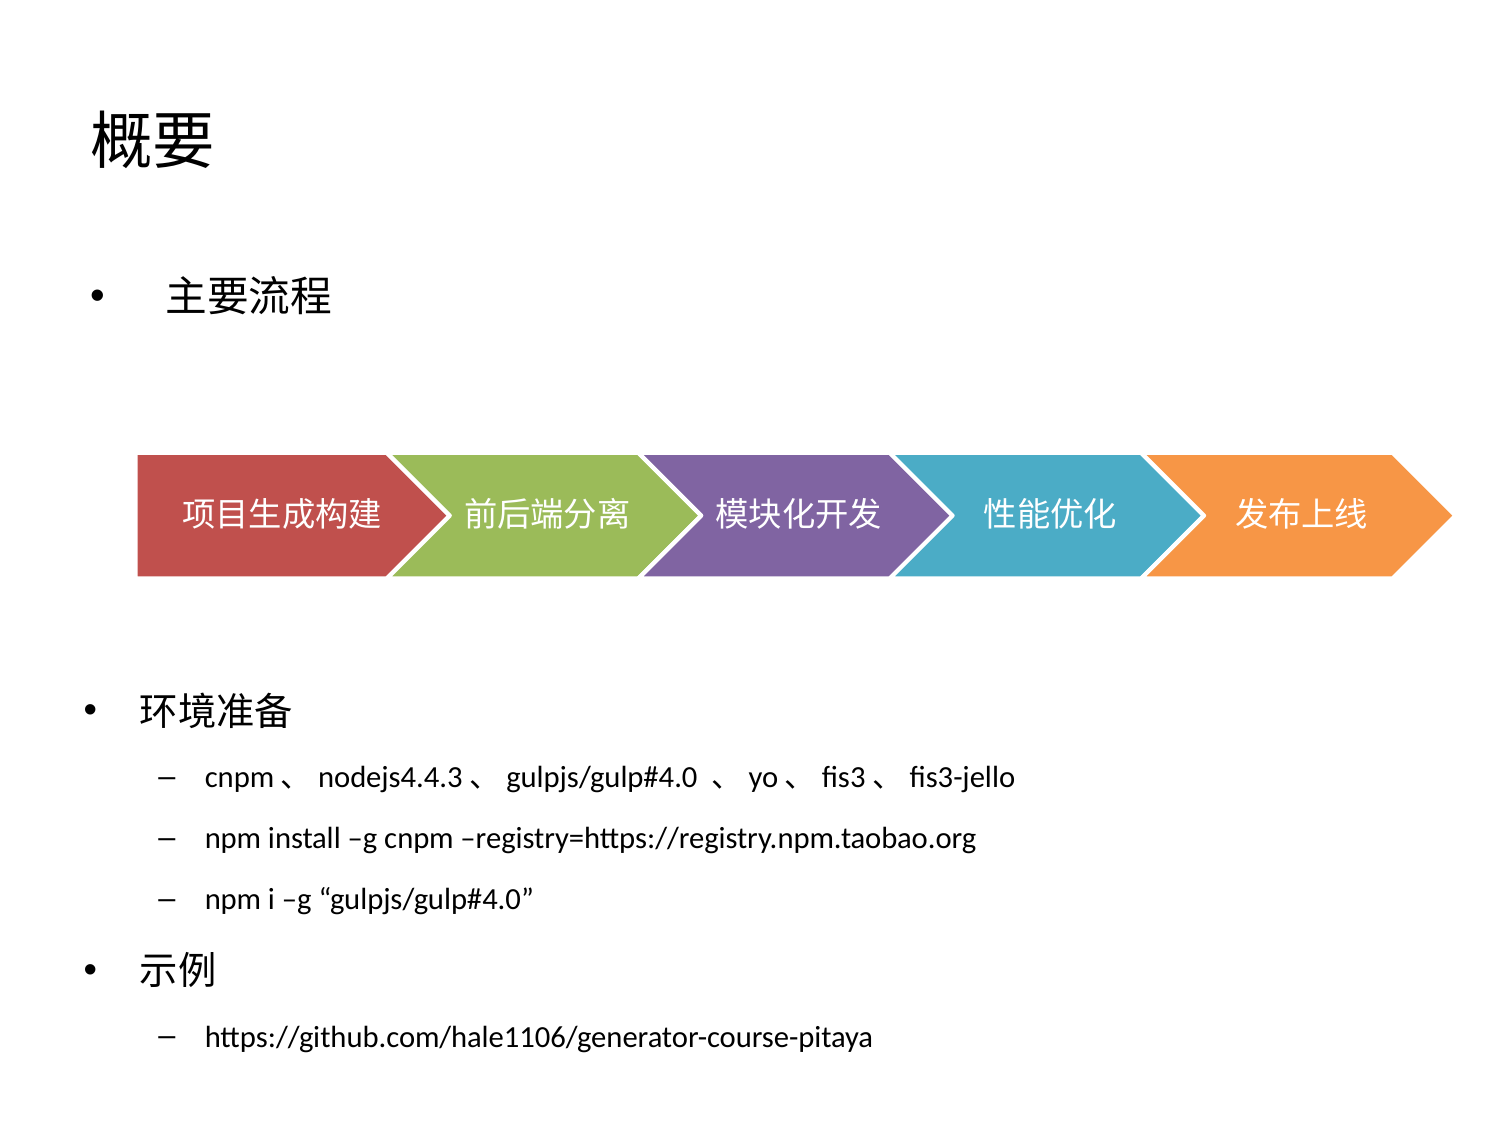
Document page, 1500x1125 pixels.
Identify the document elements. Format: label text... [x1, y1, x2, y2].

title 概要 [75, 45, 1425, 233]
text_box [135, 258, 1456, 773]
text_box 主要流程 [74, 262, 131, 360]
text_box 环境准备 cnpm、nodejs4.4.3、gulpjs/gulp#4.0 、yo、fis3、fis3-jello npm install –g cnpm –registry=https://registry.npm.taobao.org npm i –g “gulpjs/gulp#4.0” 示例 https://github.com/hale1106/generator-course-pitaya [68, 656, 1419, 1062]
